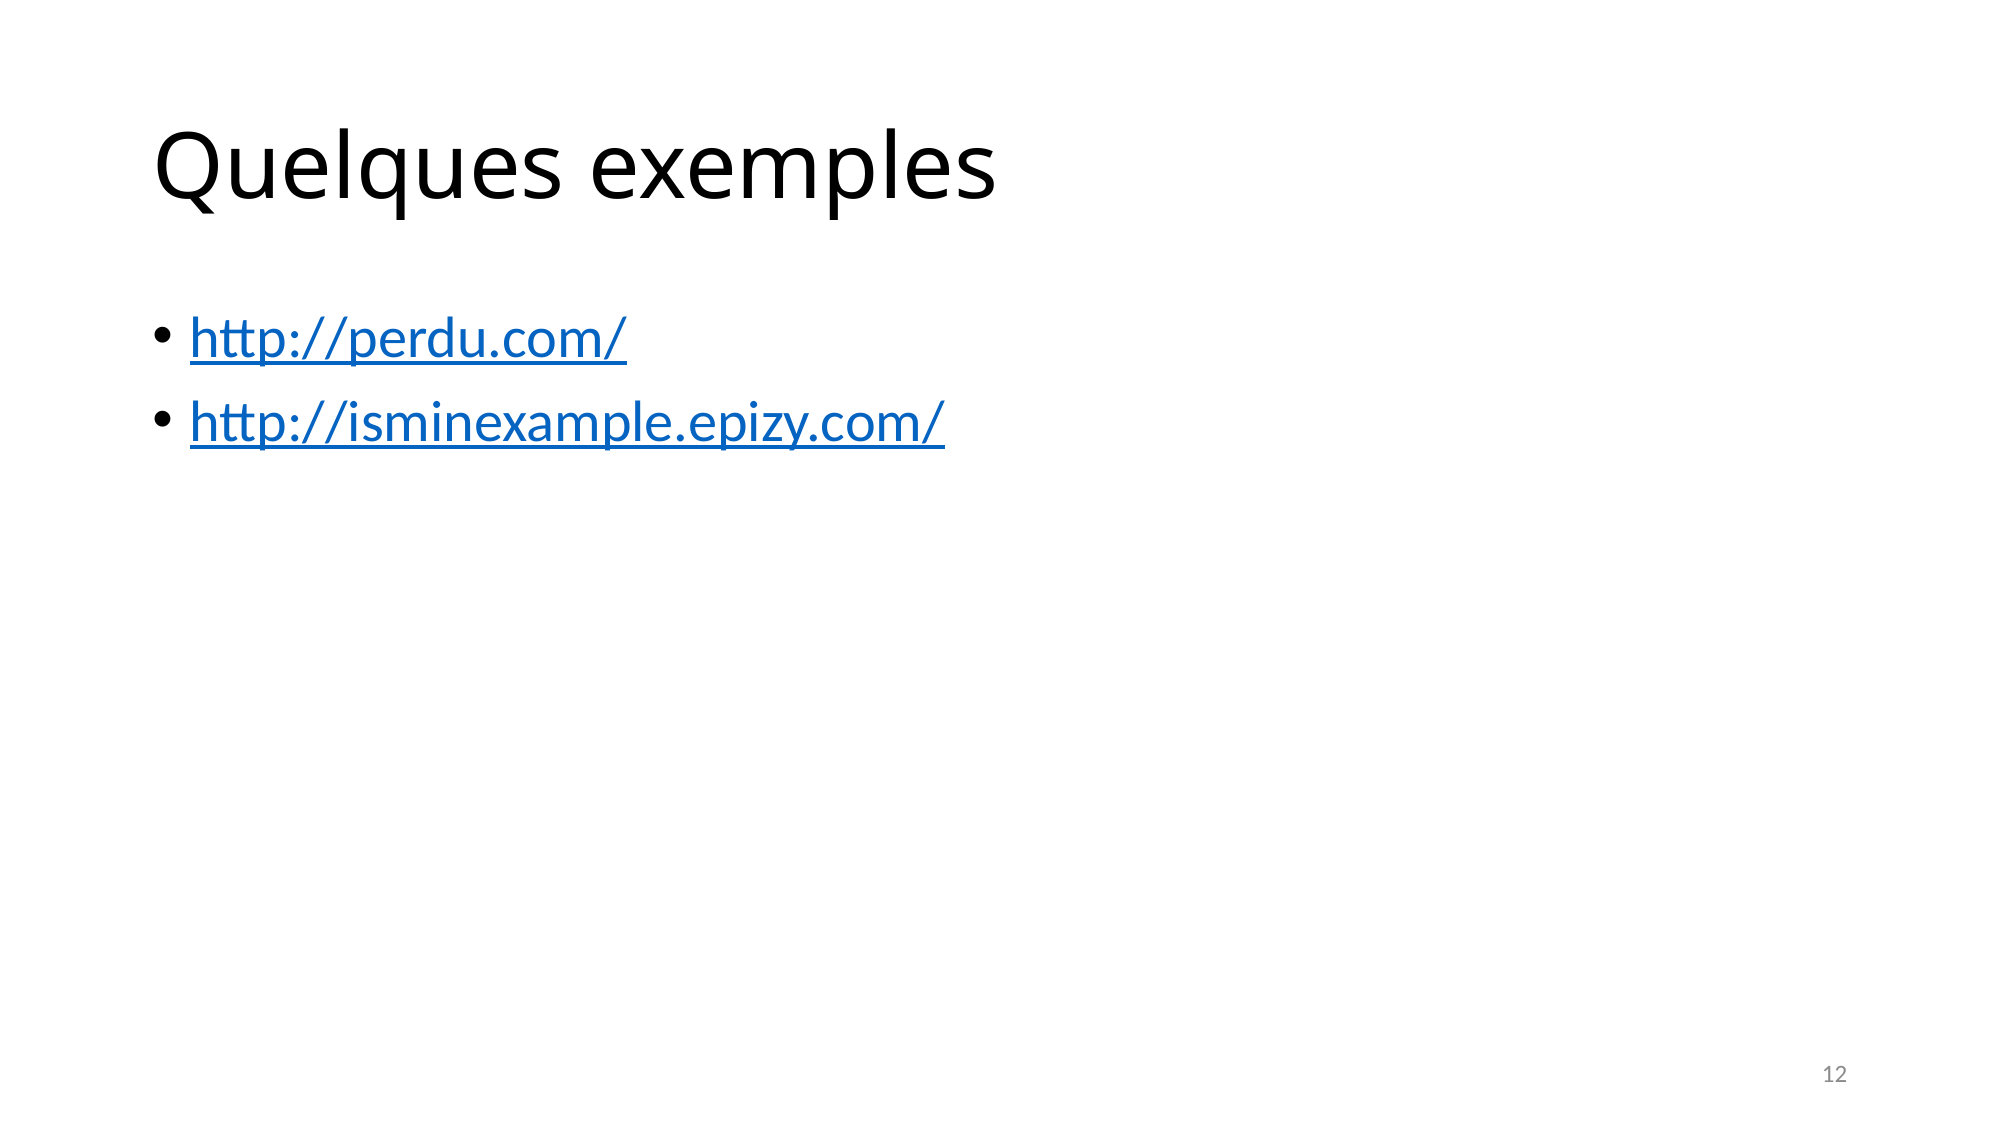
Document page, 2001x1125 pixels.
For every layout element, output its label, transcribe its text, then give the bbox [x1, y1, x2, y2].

list http://perdu.com/ http://isminexample.epizy.com/ [137, 299, 1863, 1014]
slide_number 12 [1412, 1042, 1863, 1103]
title Quelques exemples [137, 59, 1863, 278]
